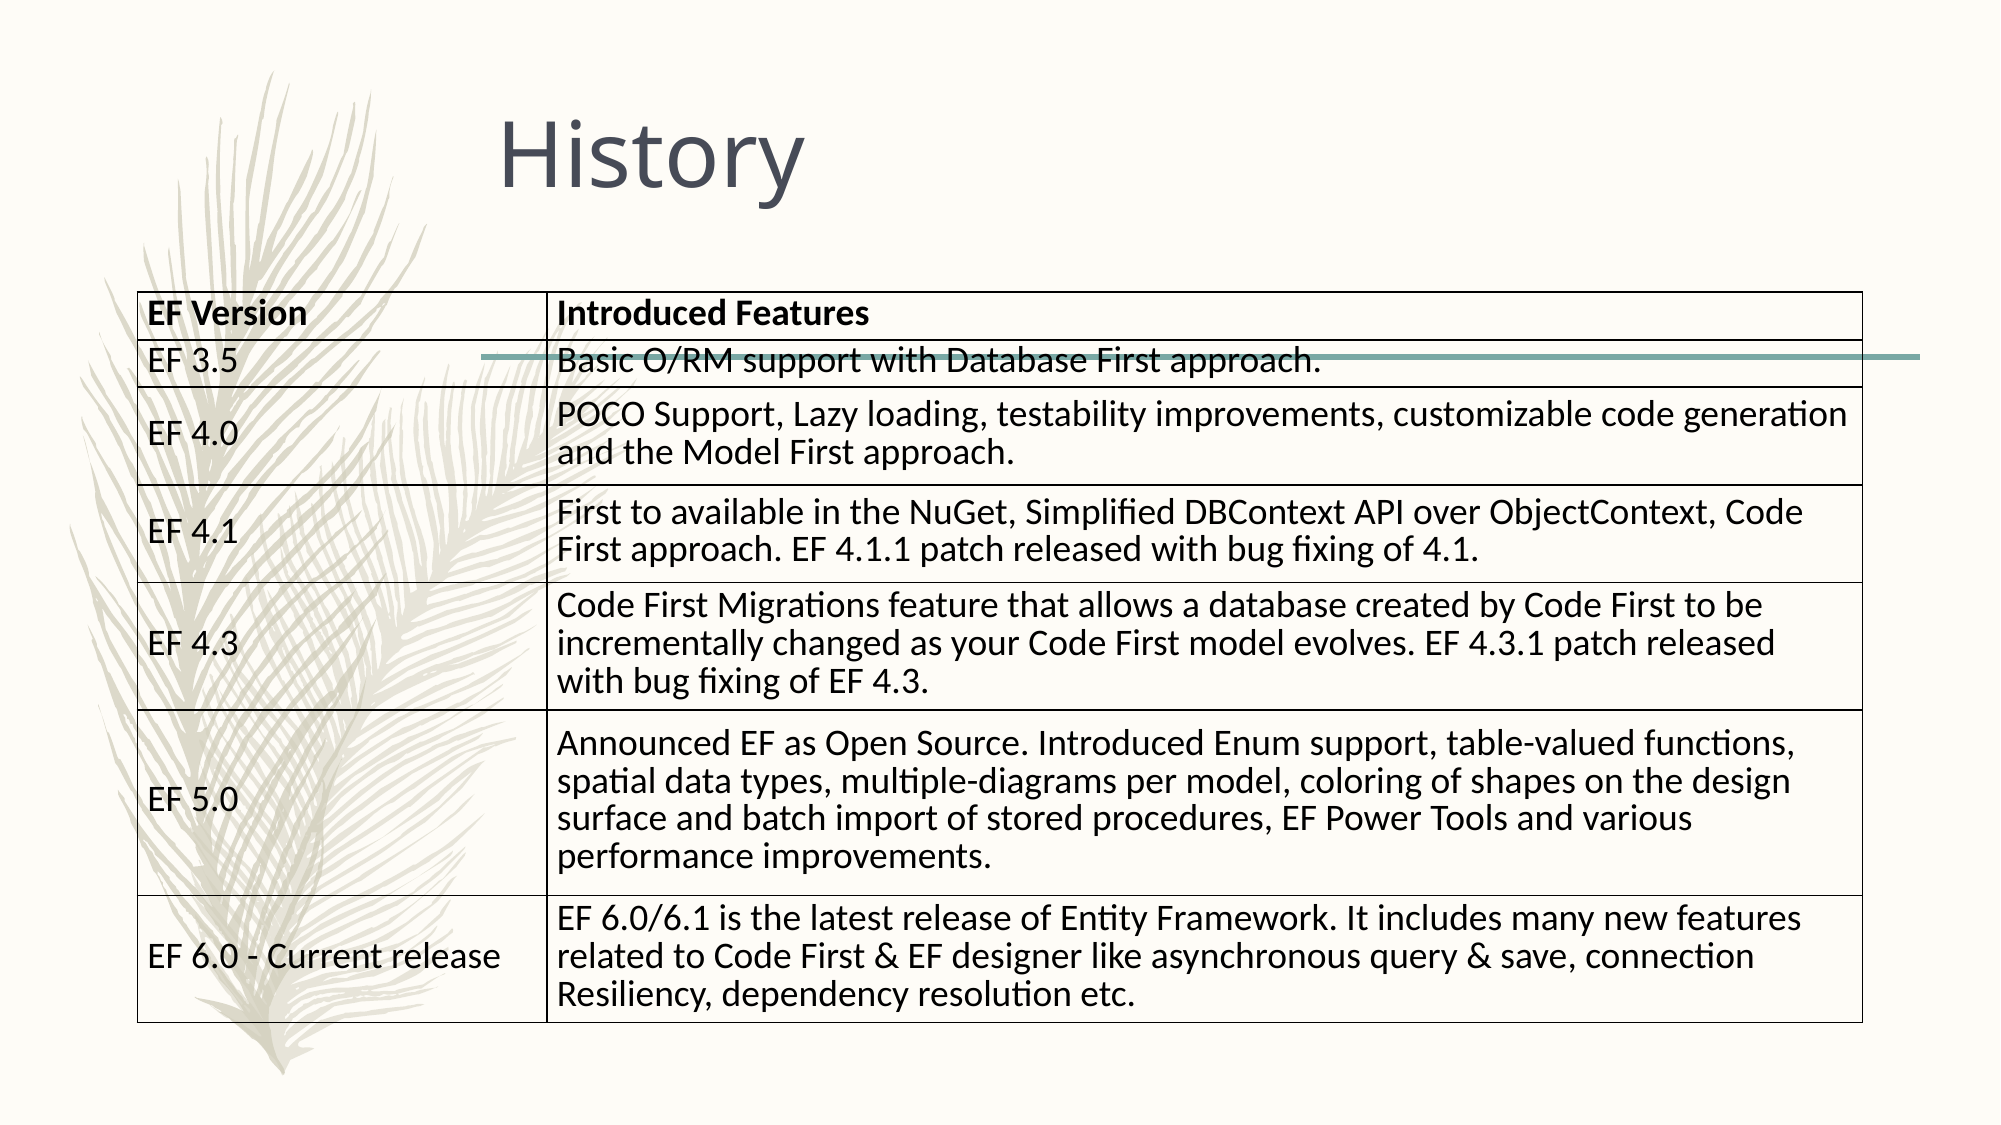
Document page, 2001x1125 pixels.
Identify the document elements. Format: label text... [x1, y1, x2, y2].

table_cell Basic O/RM support with Database First approach. [548, 341, 1862, 386]
table_cell Announced EF as Open Source. Introduced Enum support, table-valued functions, spatial data types, multiple-diagrams per model, coloring of shapes on the design surface and batch import of stored procedures, EF Power Tools and various performance improvements. [548, 711, 1862, 895]
title History [481, 93, 1920, 350]
table_cell Code First Migrations feature that allows a database created by Code First to be incrementally changed as your Code First model evolves. EF 4.3.1 patch released with bug fixing of EF 4.3. [548, 583, 1862, 709]
table_cell EF 6.0 - Current release [138, 896, 546, 1022]
table_header Introduced Features [548, 293, 1862, 339]
table_cell EF 4.3 [138, 583, 546, 709]
table_cell EF 4.0 [138, 388, 546, 484]
table_cell EF 6.0/6.1 is the latest release of Entity Framework. It includes many new features related to Code First & EF designer like asynchronous query & save, connection Resiliency, dependency resolution etc. [548, 896, 1862, 1022]
table_header EF Version [138, 293, 546, 339]
table_cell First to available in the NuGet, Simplified DBContext API over ObjectContext, Code First approach. EF 4.1.1 patch released with bug fixing of 4.1. [548, 486, 1862, 582]
table_cell EF 5.0 [138, 711, 546, 895]
table_cell EF 4.1 [138, 486, 546, 582]
table_cell POCO Support, Lazy loading, testability improvements, customizable code generation and the Model First approach. [548, 388, 1862, 484]
table_cell EF 3.5 [138, 341, 546, 386]
